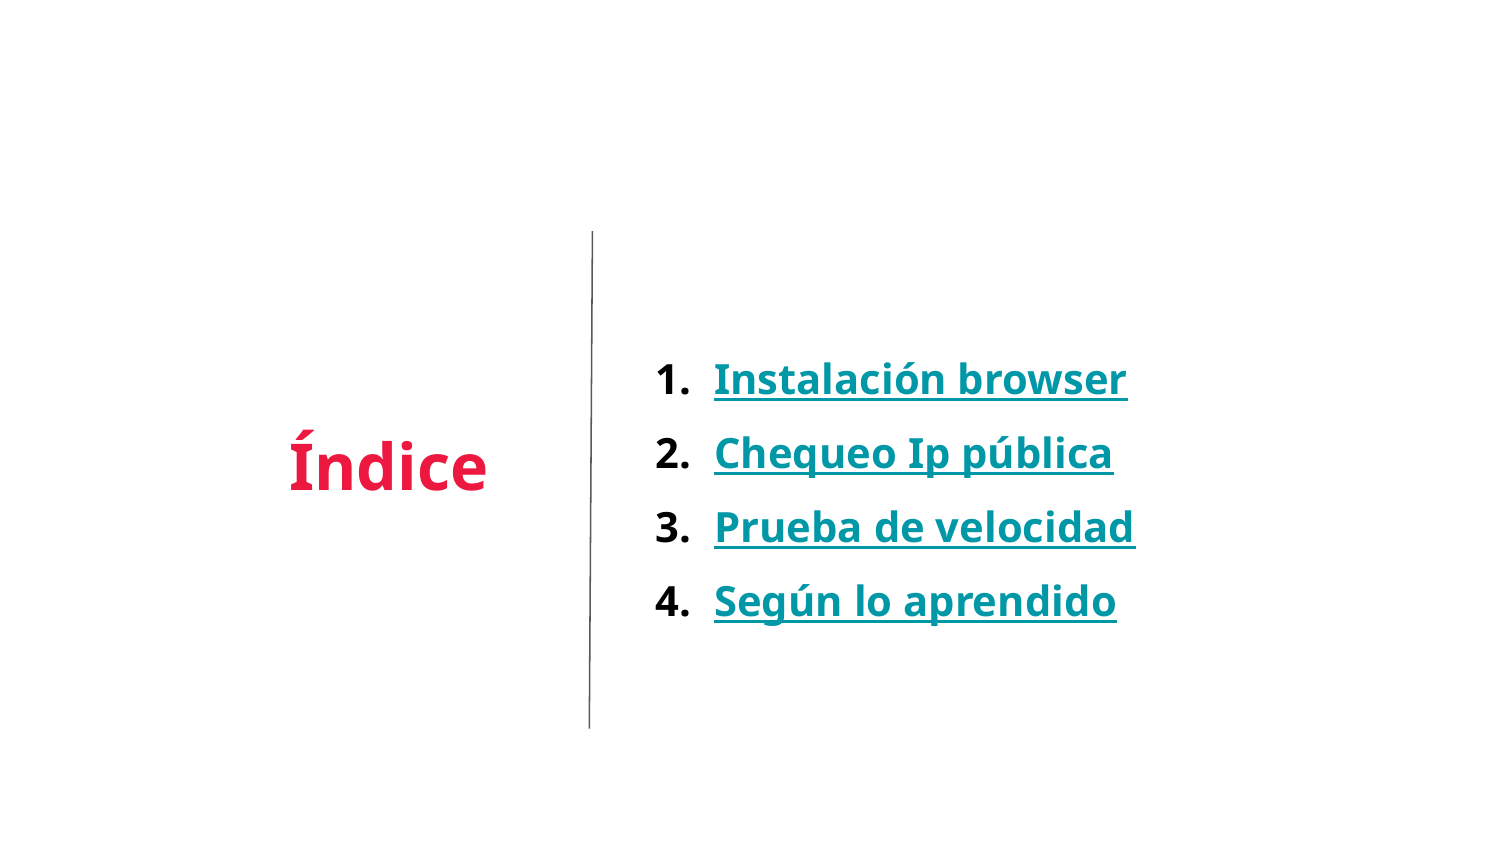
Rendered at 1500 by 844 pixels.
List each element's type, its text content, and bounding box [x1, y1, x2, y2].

text_box Instalación browser Chequeo Ip pública Prueba de velocidad Según lo aprendido [624, 232, 1364, 736]
text_box Índice [274, 400, 536, 539]
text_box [589, 230, 593, 729]
